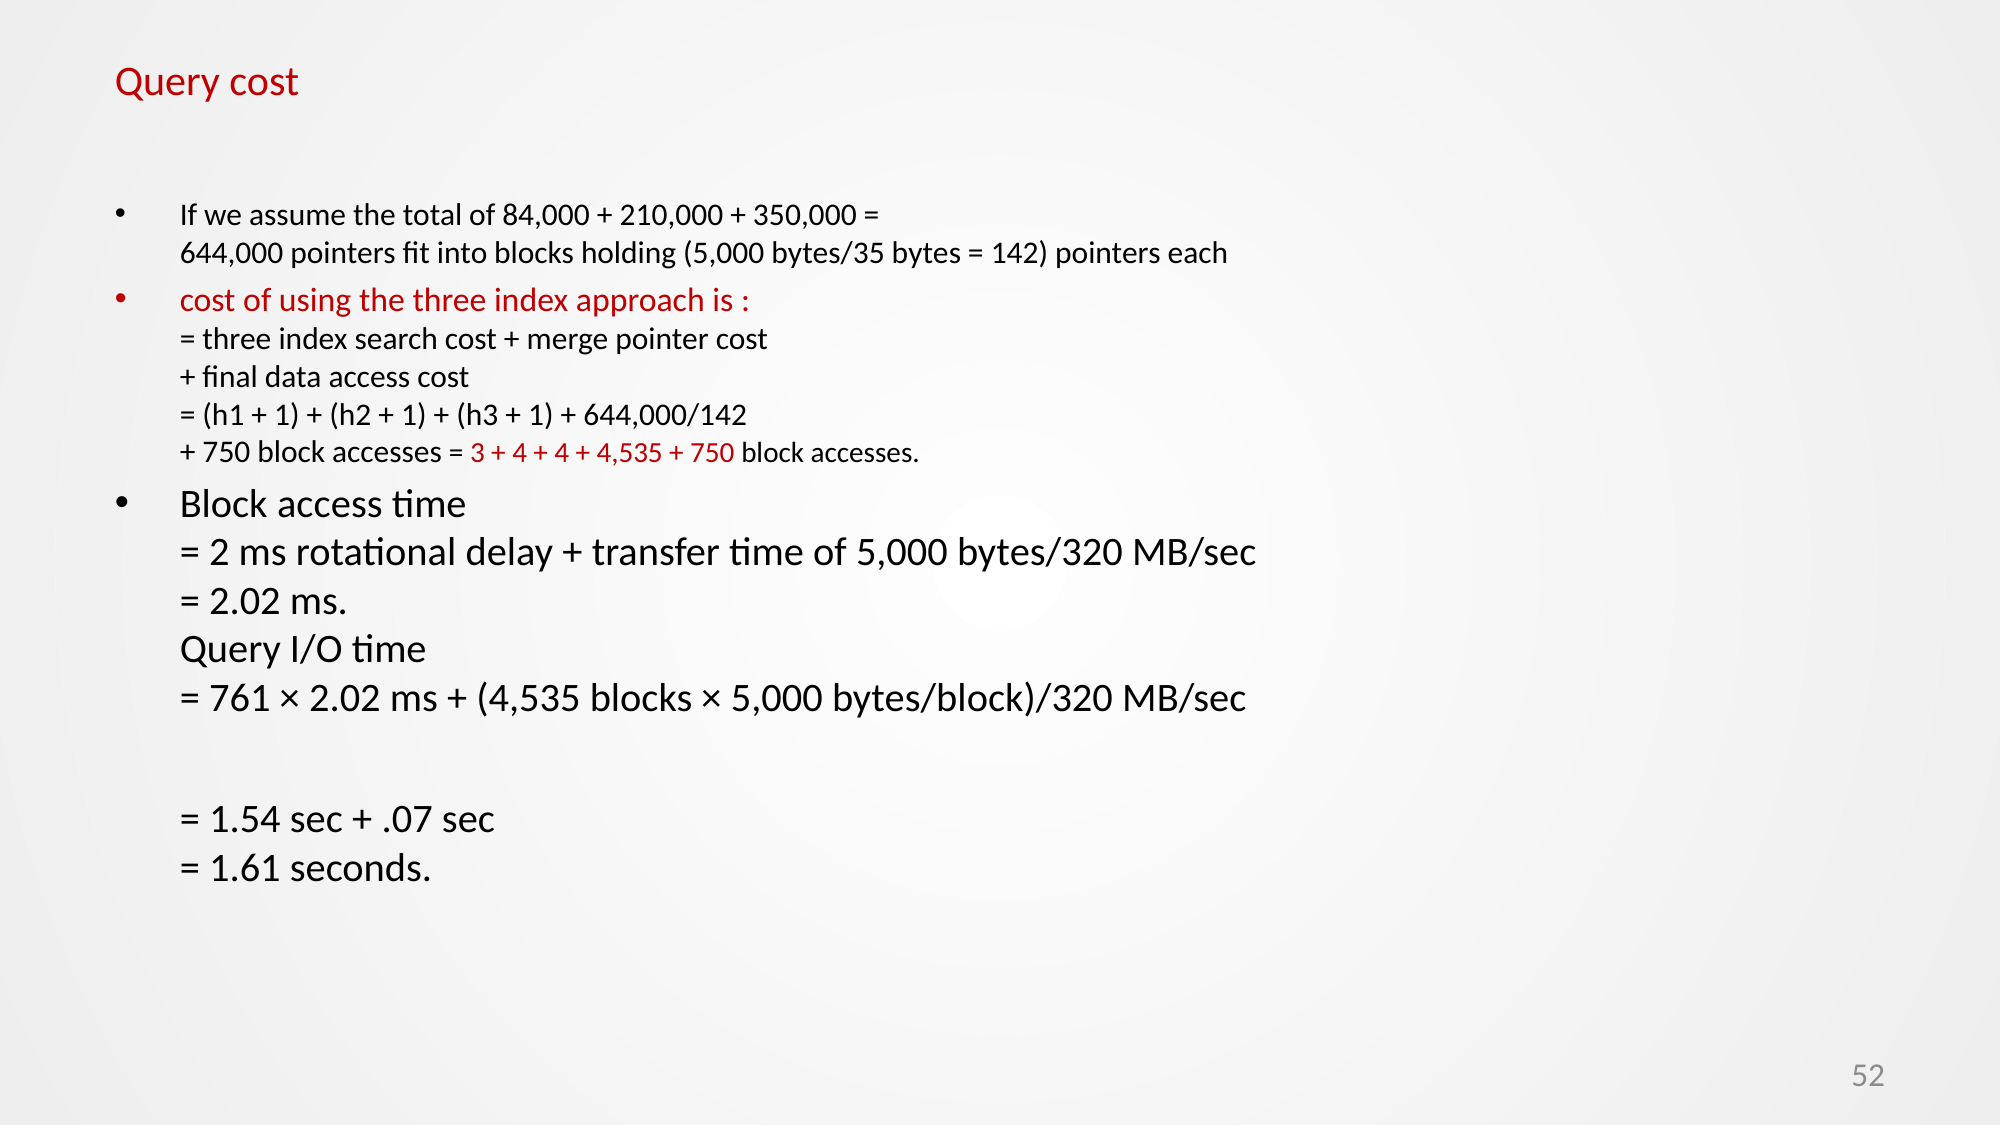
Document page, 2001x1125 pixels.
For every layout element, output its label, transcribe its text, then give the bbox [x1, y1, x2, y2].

slide_number 52 [1433, 1042, 1900, 1103]
list If we assume the total of 84,000 + 210,000 + 350,000 = 644,000 pointers fit into blocks holding (5,000 bytes/35 bytes = 142) pointers each cost of using the three index approach is : = three index search cost + merge pointer cost + final data access cost = (h1 + 1) + (h2 + 1) + (h3 + 1) + 644,000/142 + 750 block accesses = 3 + 4 + 4 + 4,535 + 750 block accesses. Block access time = 2 ms rotational delay + transfer time of 5,000 bytes/320 MB/sec = 2.02 ms. Query I/O time = 761 × 2.02 ms + (4,535 blocks × 5,000 bytes/block)/320 MB/sec = 1.54 sec + .07 sec = 1.61 seconds. [99, 186, 1900, 1005]
title Query cost [99, 45, 1900, 162]
